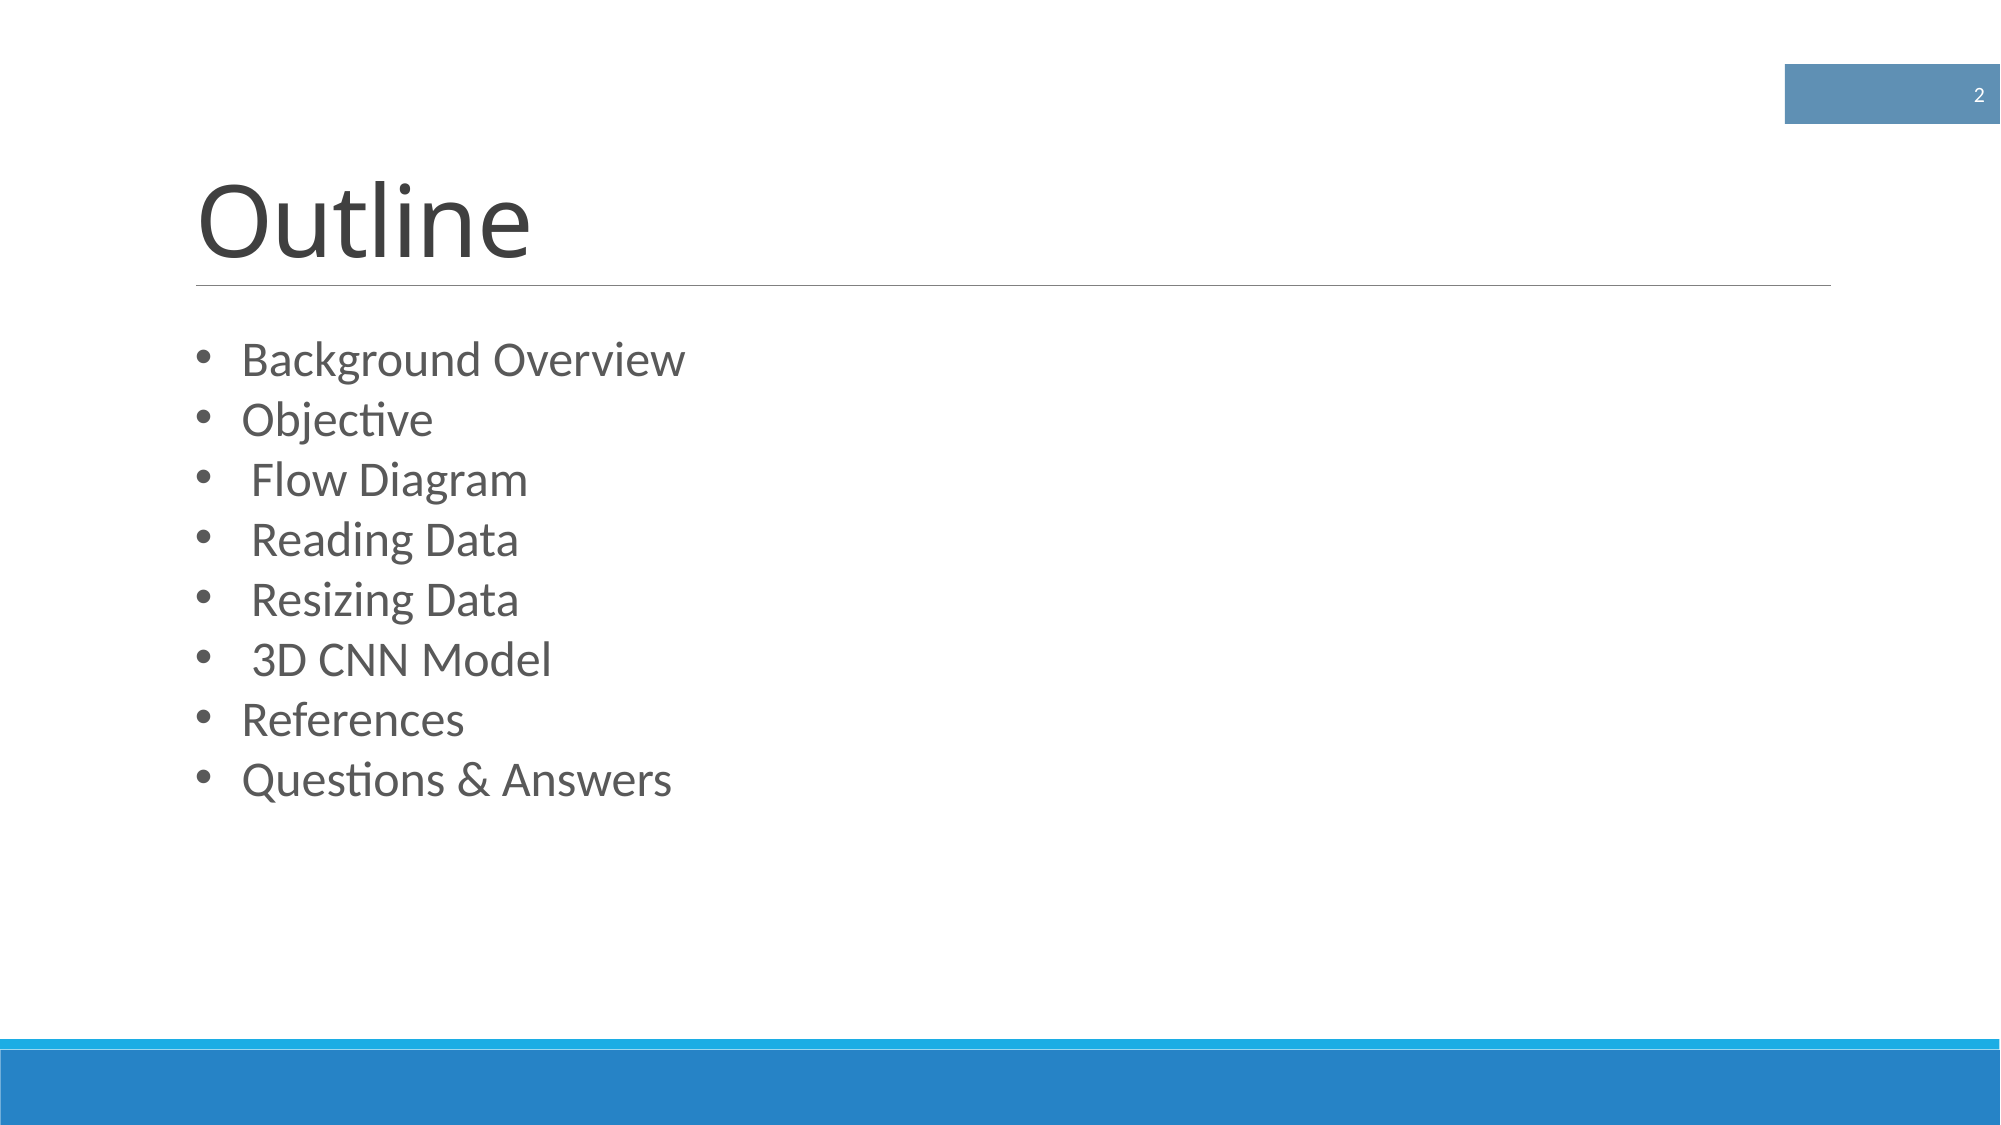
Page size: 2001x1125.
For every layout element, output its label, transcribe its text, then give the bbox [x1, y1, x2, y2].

text_box Background Overview Objective Flow Diagram Reading Data Resizing Data 3D CNN Model References Questions & Answers [179, 319, 1830, 875]
title Outline [180, 47, 1830, 285]
text_box 2 [1784, 64, 2000, 124]
